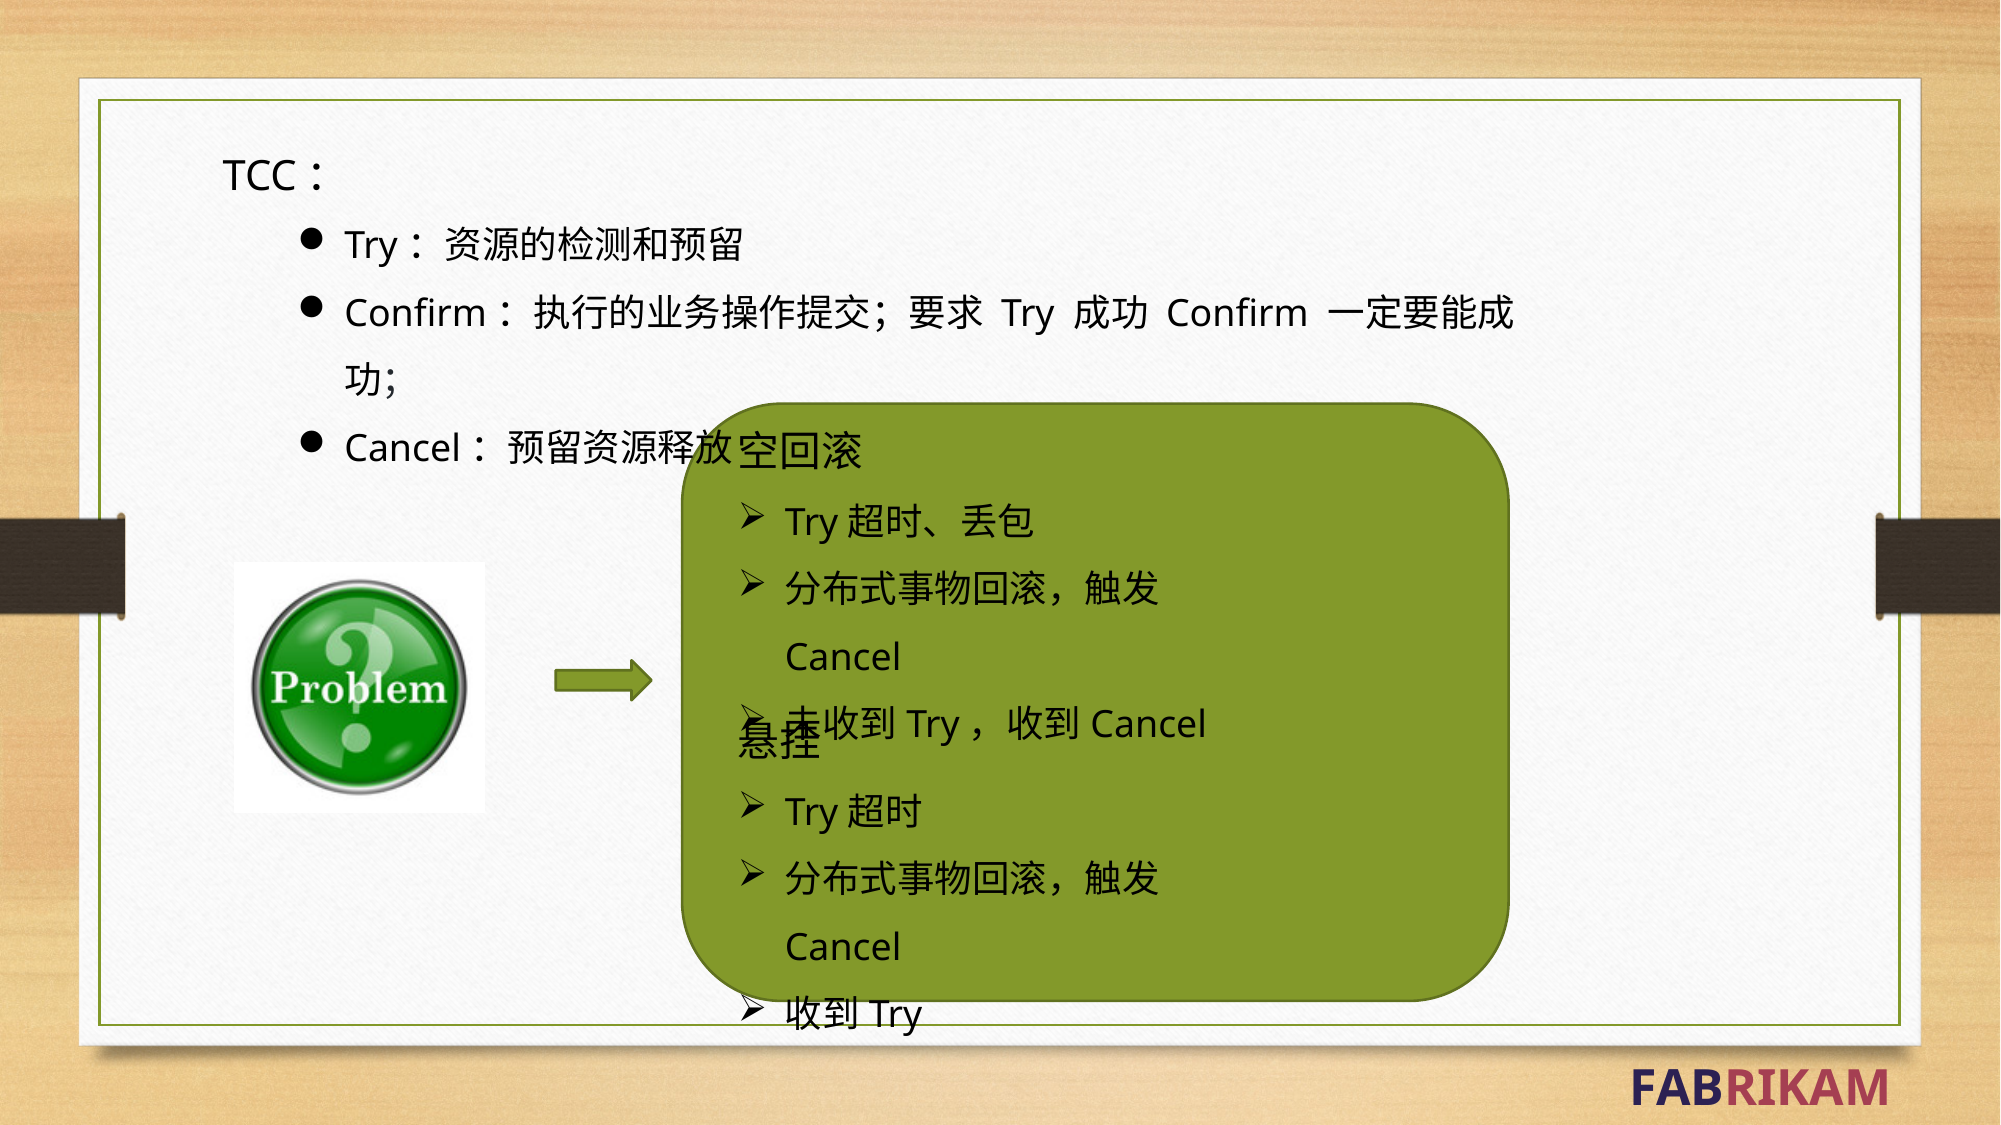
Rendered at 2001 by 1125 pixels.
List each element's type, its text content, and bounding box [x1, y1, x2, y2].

text_box [554, 659, 653, 702]
text_box 空回滚 Try超时、丢包 分布式事物回滚，触发Cancel 未收到Try，收到Cancel [723, 417, 1295, 707]
text_box [1295, 477, 1510, 1003]
text_box 悬挂 Try超时 分布式事物回滚，触发Cancel 收到Try [723, 707, 1295, 1043]
text_box [680, 477, 723, 984]
picture [0, 0, 2001, 1125]
text_box TCC： Try：资源的检测和预留 Confirm：执行的业务操作提交；要求 Try 成功 Confirm 一定要能成功； Cancel：预留资源释放 [207, 141, 1549, 477]
